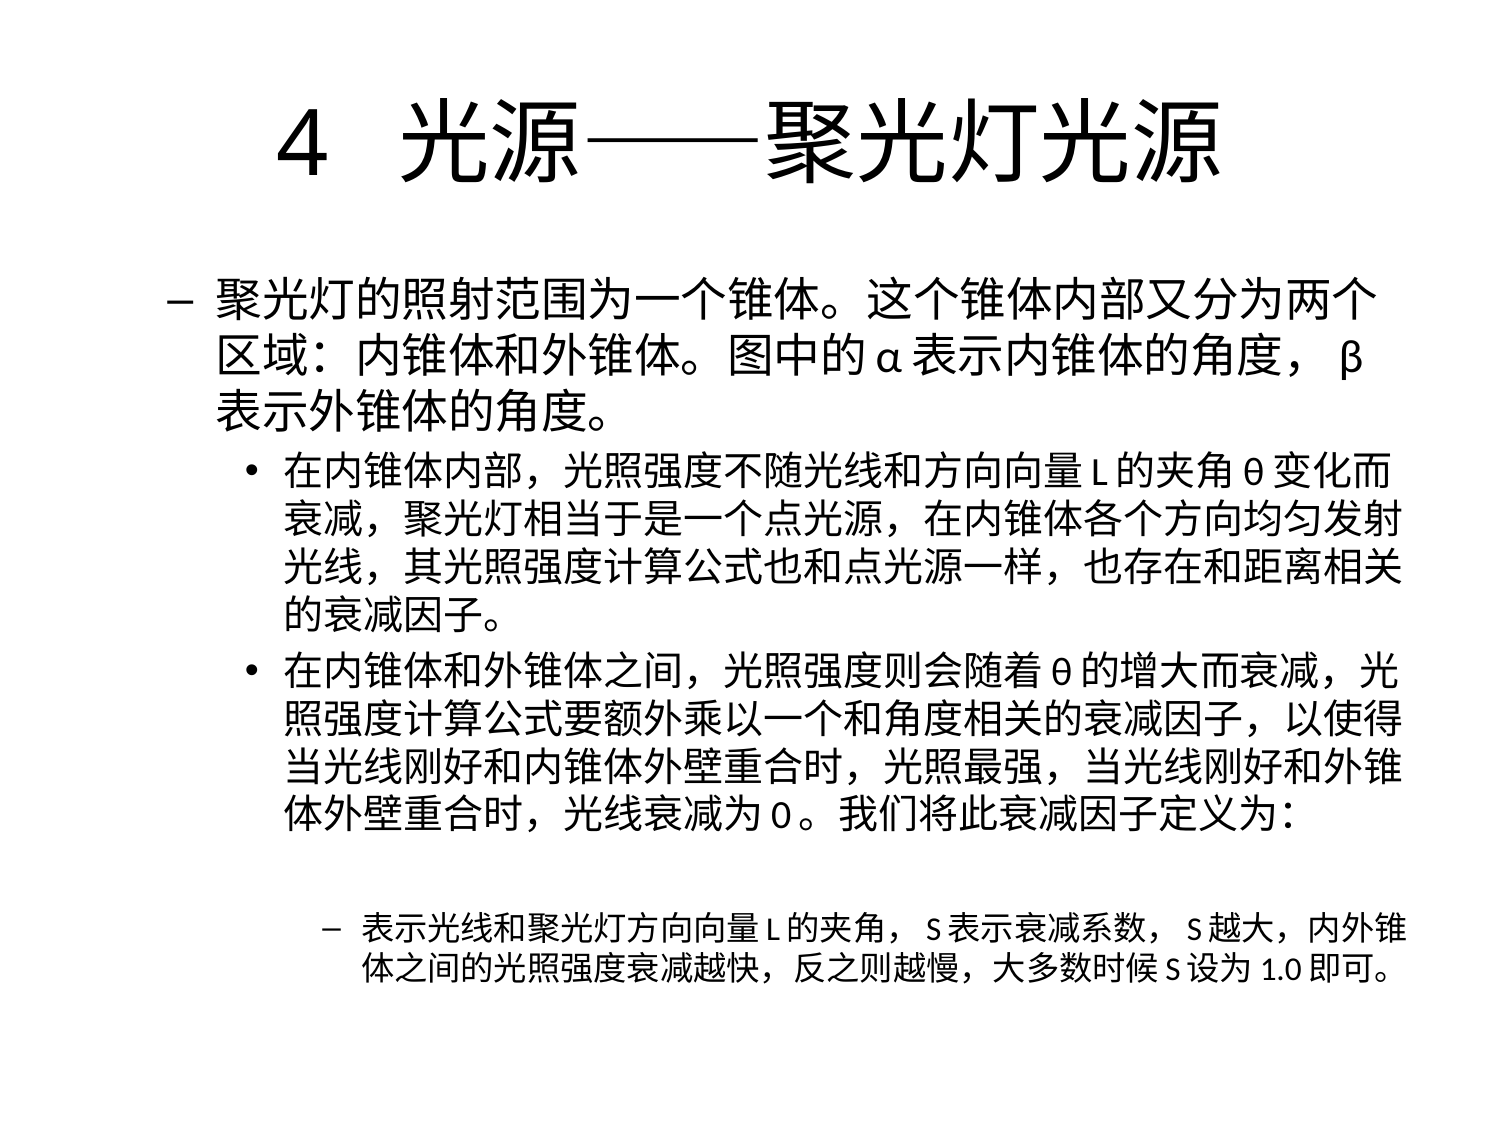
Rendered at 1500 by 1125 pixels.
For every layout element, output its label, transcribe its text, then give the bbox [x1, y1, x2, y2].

title 4 光源——聚光灯光源 [75, 45, 1425, 233]
